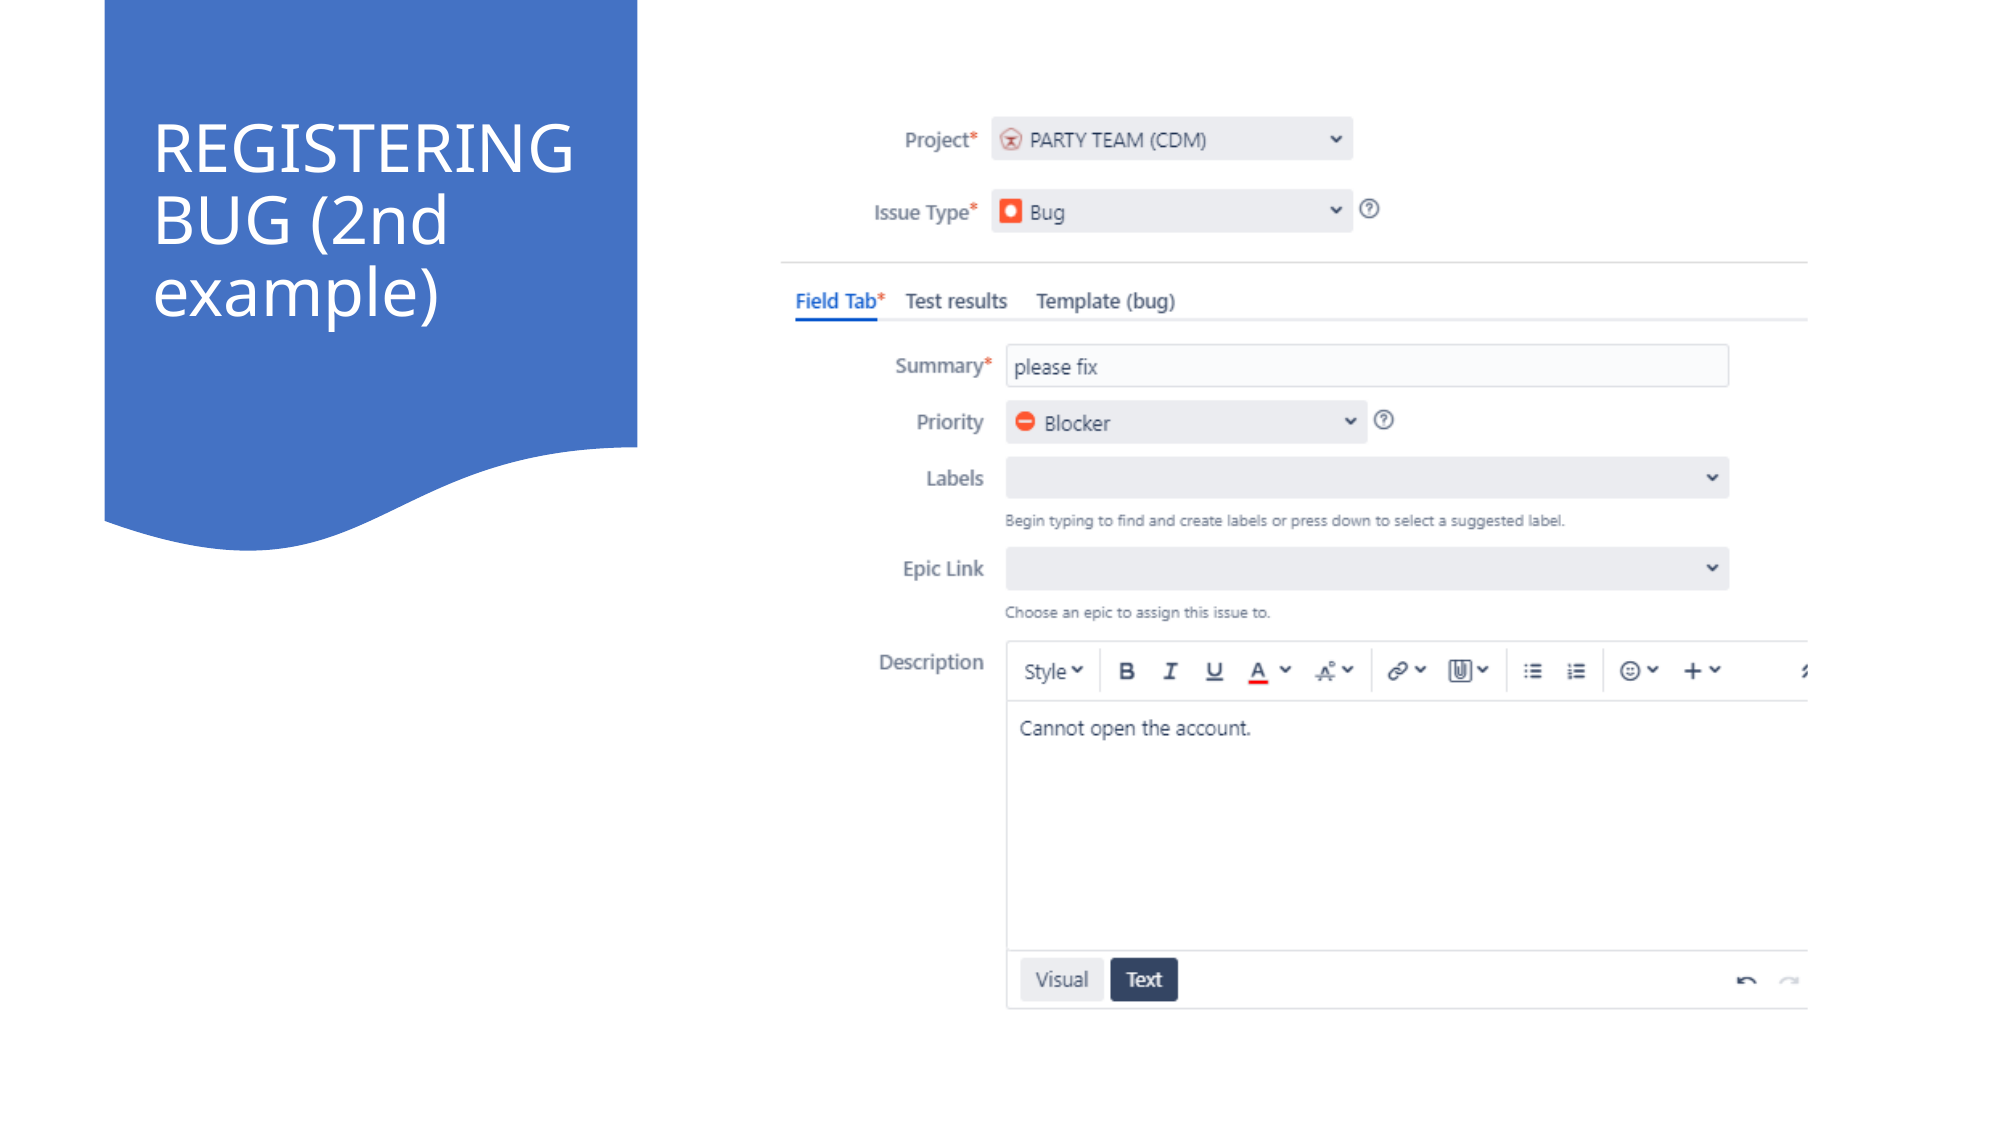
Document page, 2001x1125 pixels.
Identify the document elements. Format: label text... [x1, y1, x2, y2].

text_box [103, 0, 639, 552]
picture [778, 104, 1808, 1021]
title REGISTERING BUG (2nd example) [137, 28, 604, 417]
